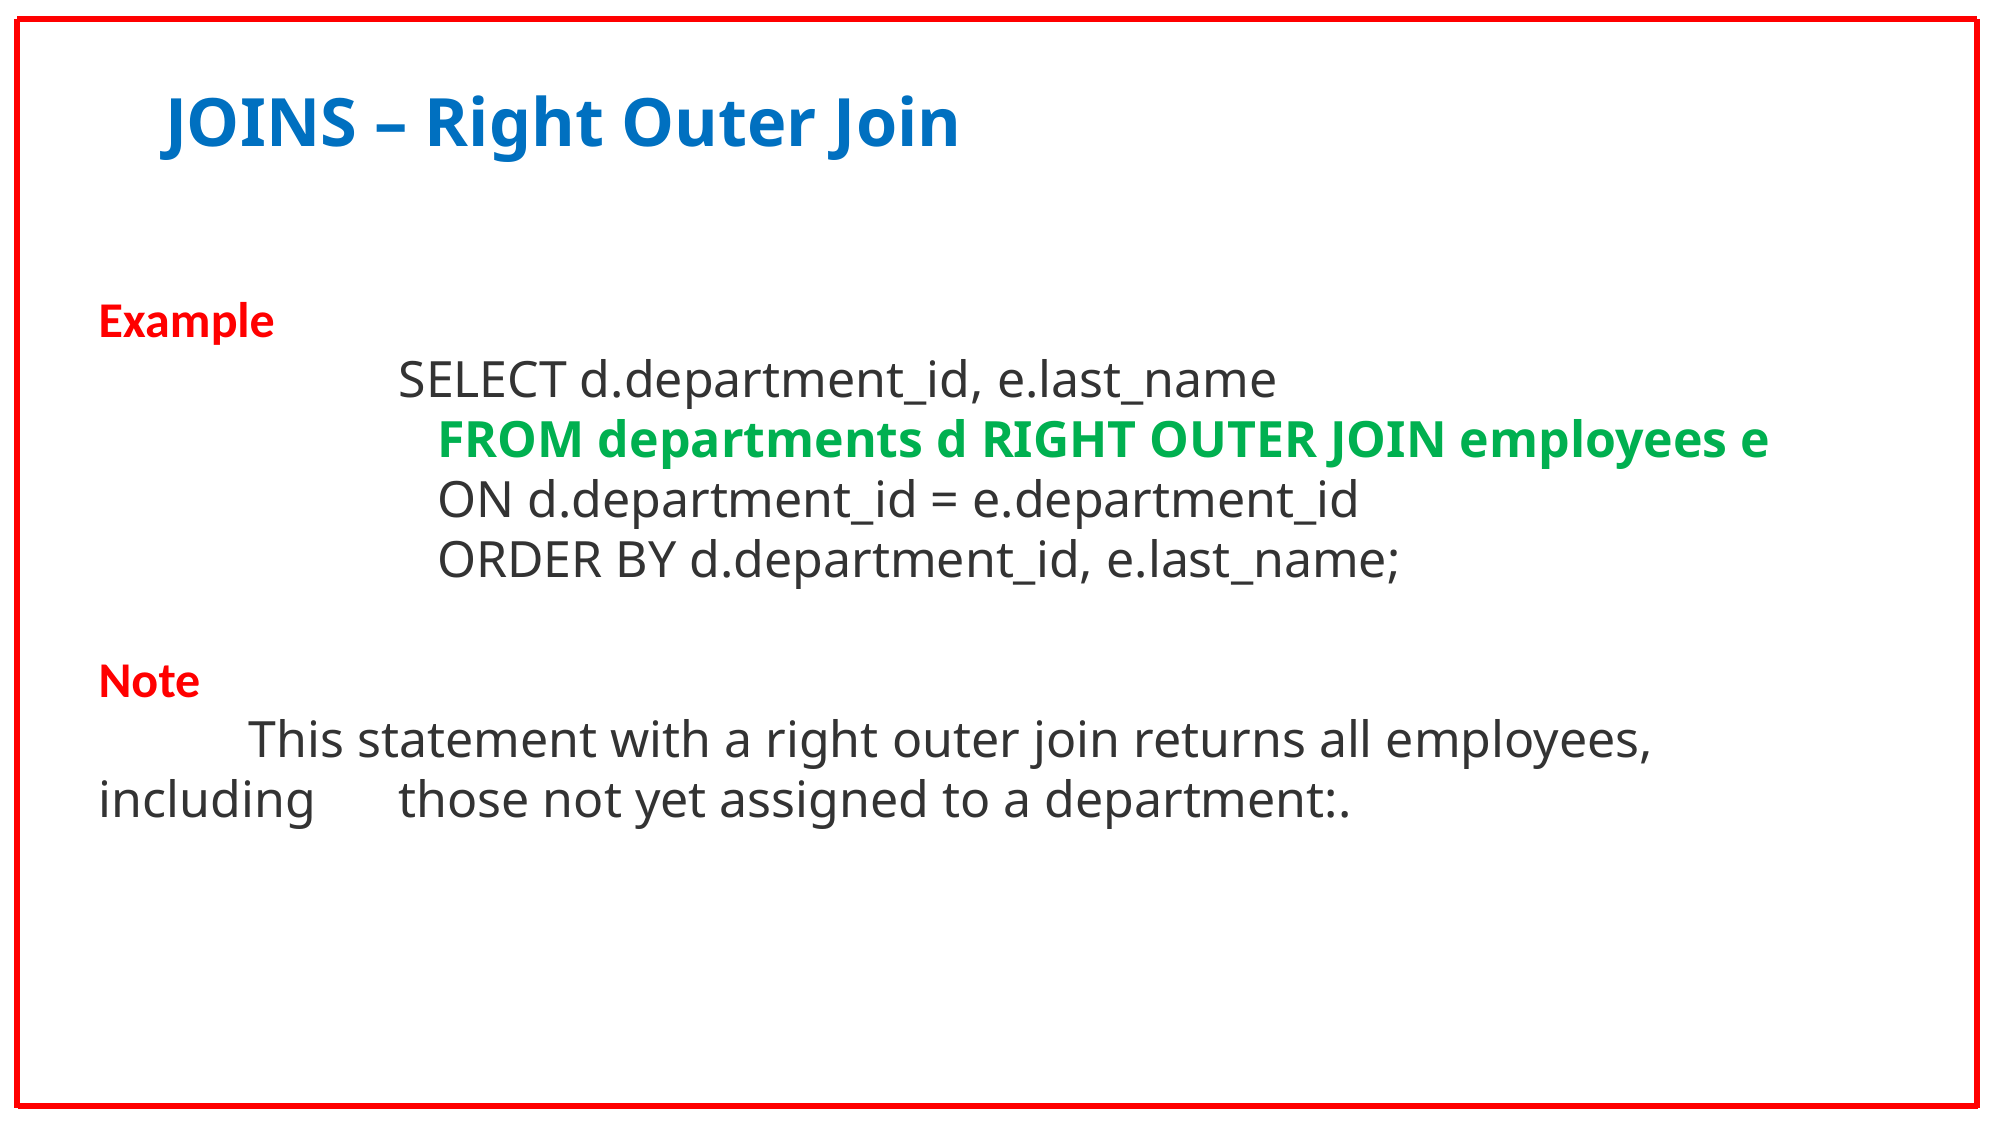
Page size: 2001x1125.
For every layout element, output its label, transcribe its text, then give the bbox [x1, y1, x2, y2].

text_box Example SELECT d.department_id, e.last_name FROM departments d RIGHT OUTER JOIN employees e ON d.department_id = e.department_id ORDER BY d.department_id, e.last_name; Note This statement with a right outer join returns all employees, including those not yet assigned to a department:. [83, 287, 1868, 838]
text_box JOINS – Right Outer Join [150, 72, 978, 168]
